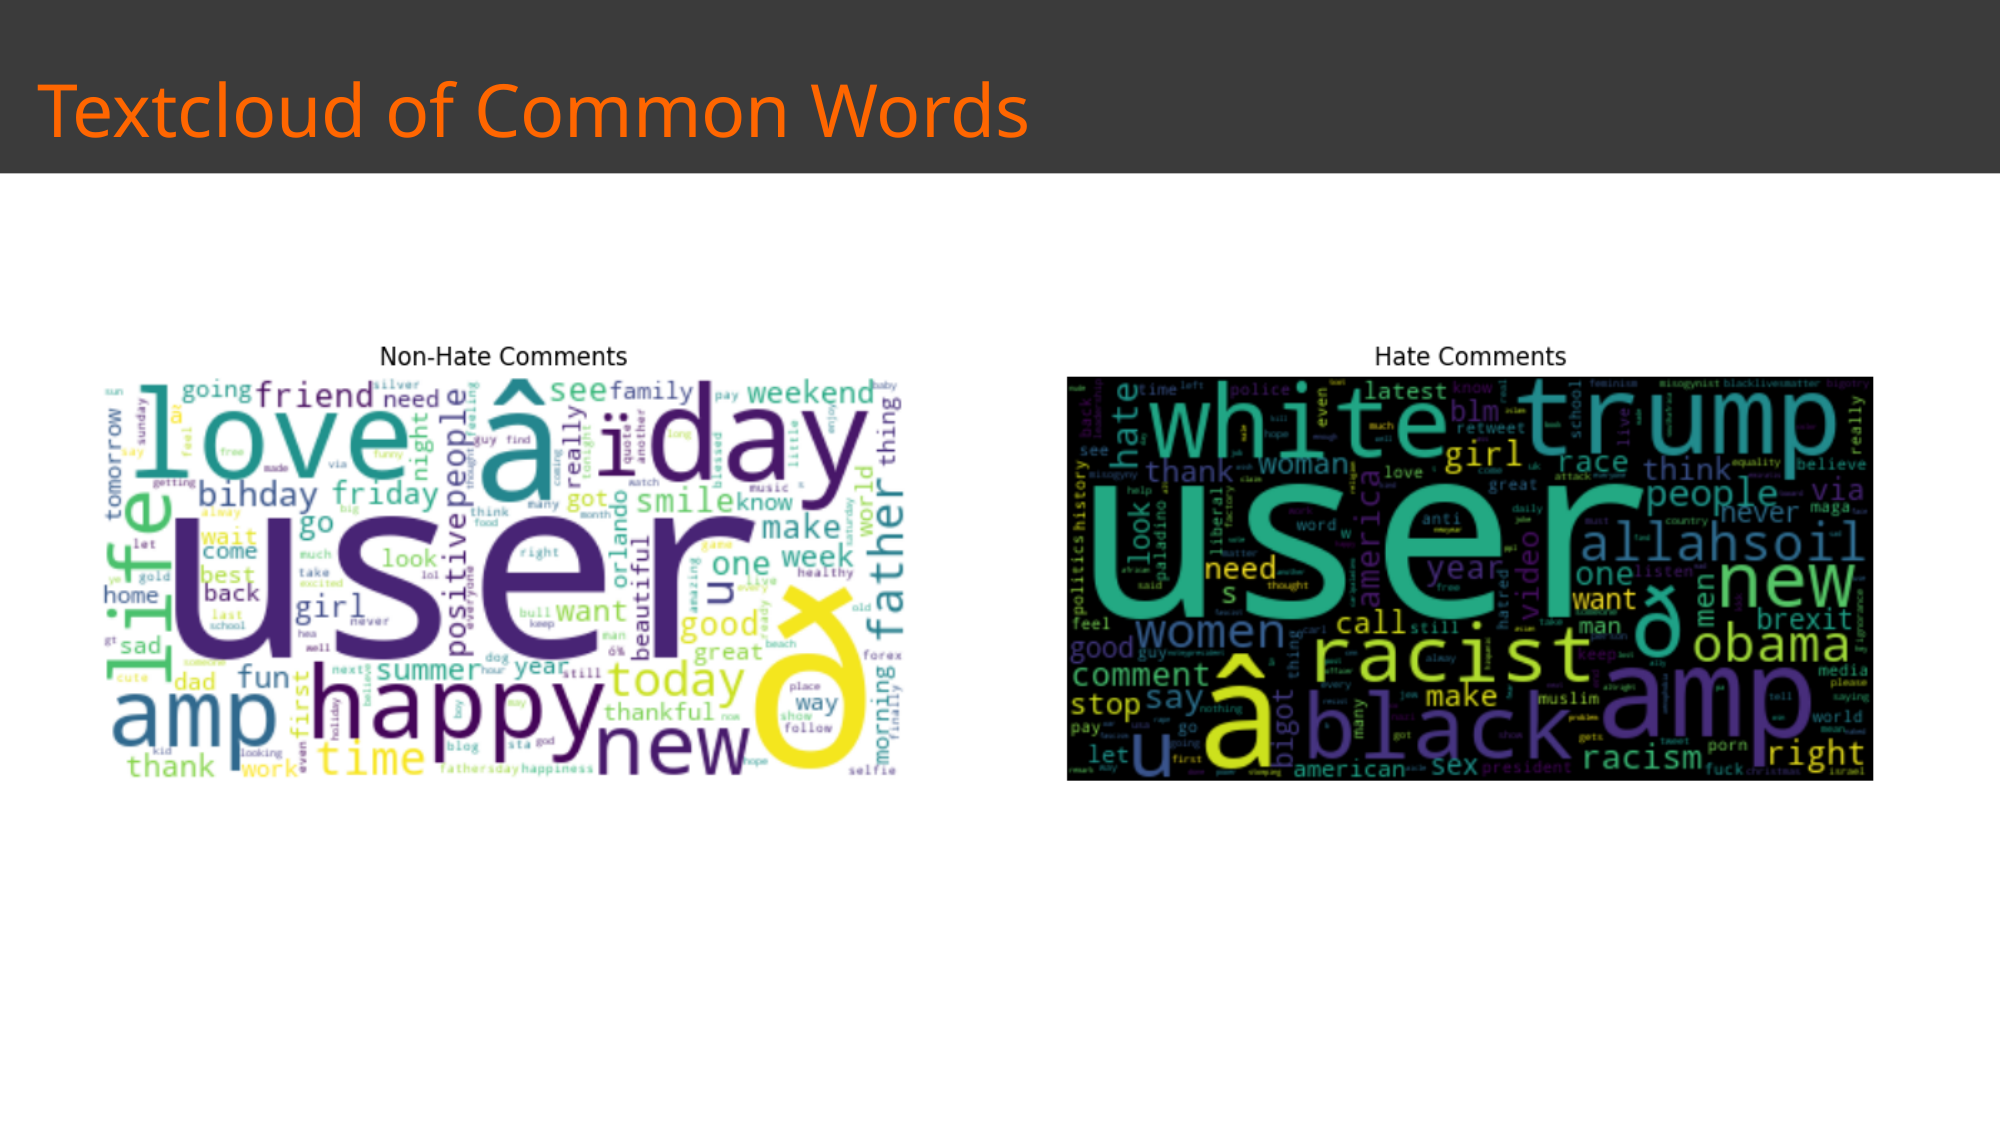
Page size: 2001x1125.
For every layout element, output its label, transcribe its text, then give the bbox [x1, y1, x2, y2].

text_box Textcloud of Common Words [0, 0, 2000, 174]
picture [91, 334, 1882, 791]
